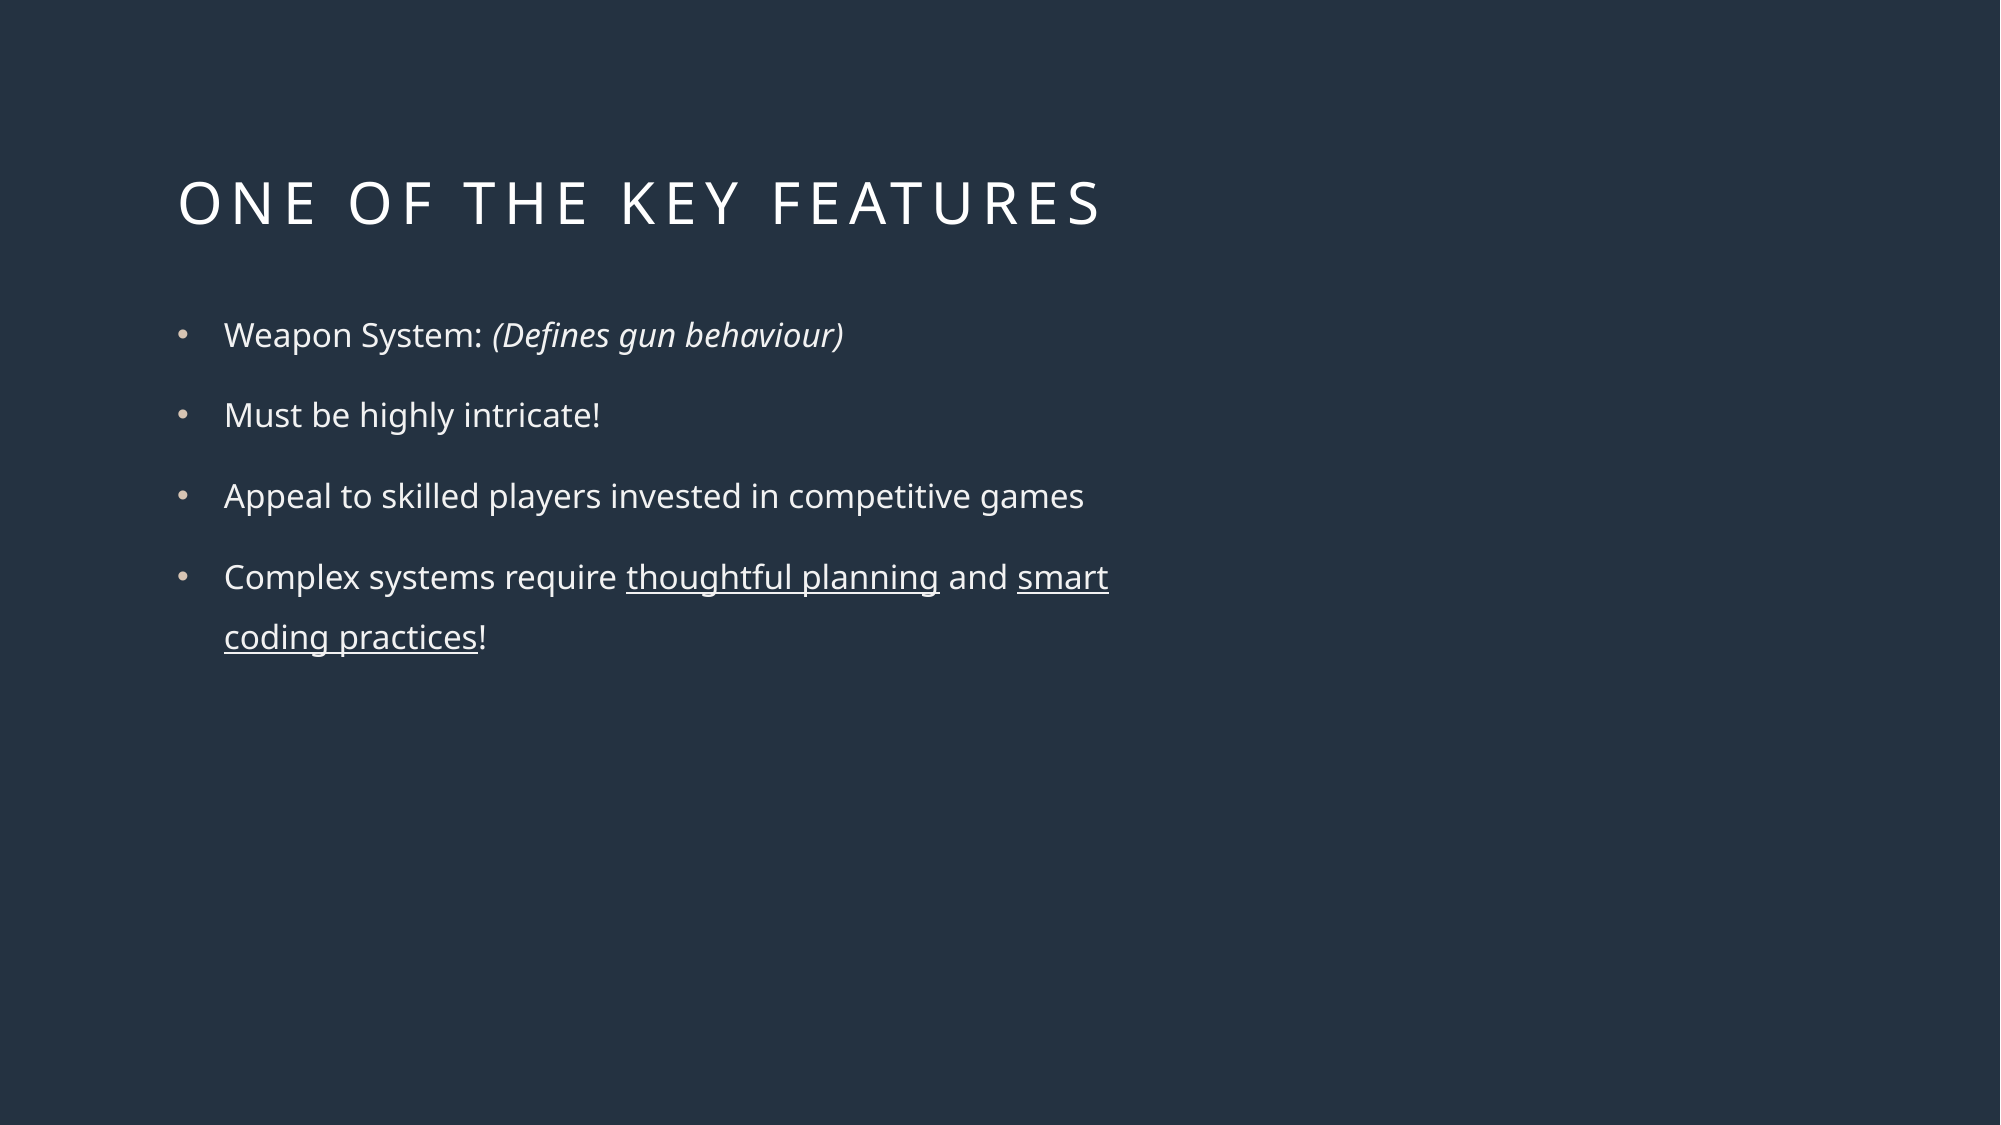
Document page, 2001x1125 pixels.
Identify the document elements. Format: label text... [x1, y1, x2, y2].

list Weapon System: (Defines gun behaviour) Must be highly intricate! Appeal to skilled players invested in competitive games Complex systems require thoughtful planning and smart coding practices! [177, 293, 1147, 947]
title One of the Key features [177, 165, 1822, 274]
